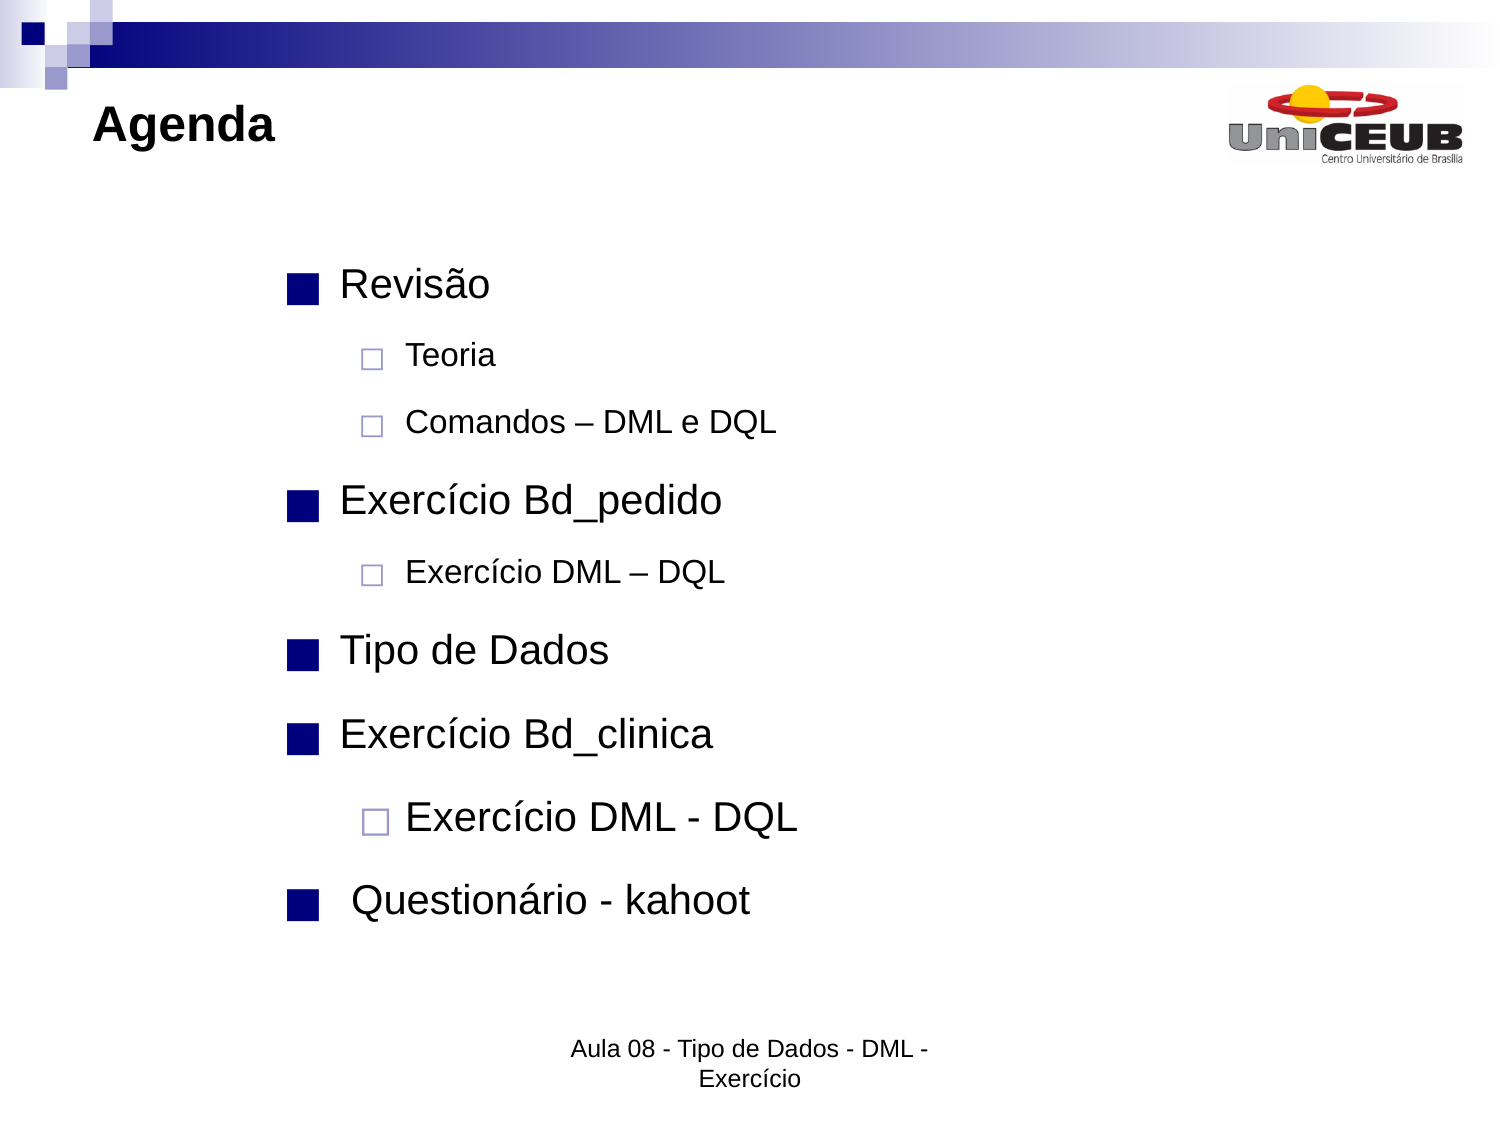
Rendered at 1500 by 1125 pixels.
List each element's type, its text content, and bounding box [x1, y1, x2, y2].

title Agenda [76, 78, 1427, 165]
picture [1227, 83, 1464, 165]
list Revisão Teoria Comandos – DML e DQL Exercício Bd_pedido Exercício DML – DQL Tipo de Dados Exercício Bd_clinica Exercício DML - DQL Questionário - kahoot [268, 224, 1134, 650]
footer Aula 08 - Tipo de Dados - DML - Exercício [512, 1025, 988, 1100]
